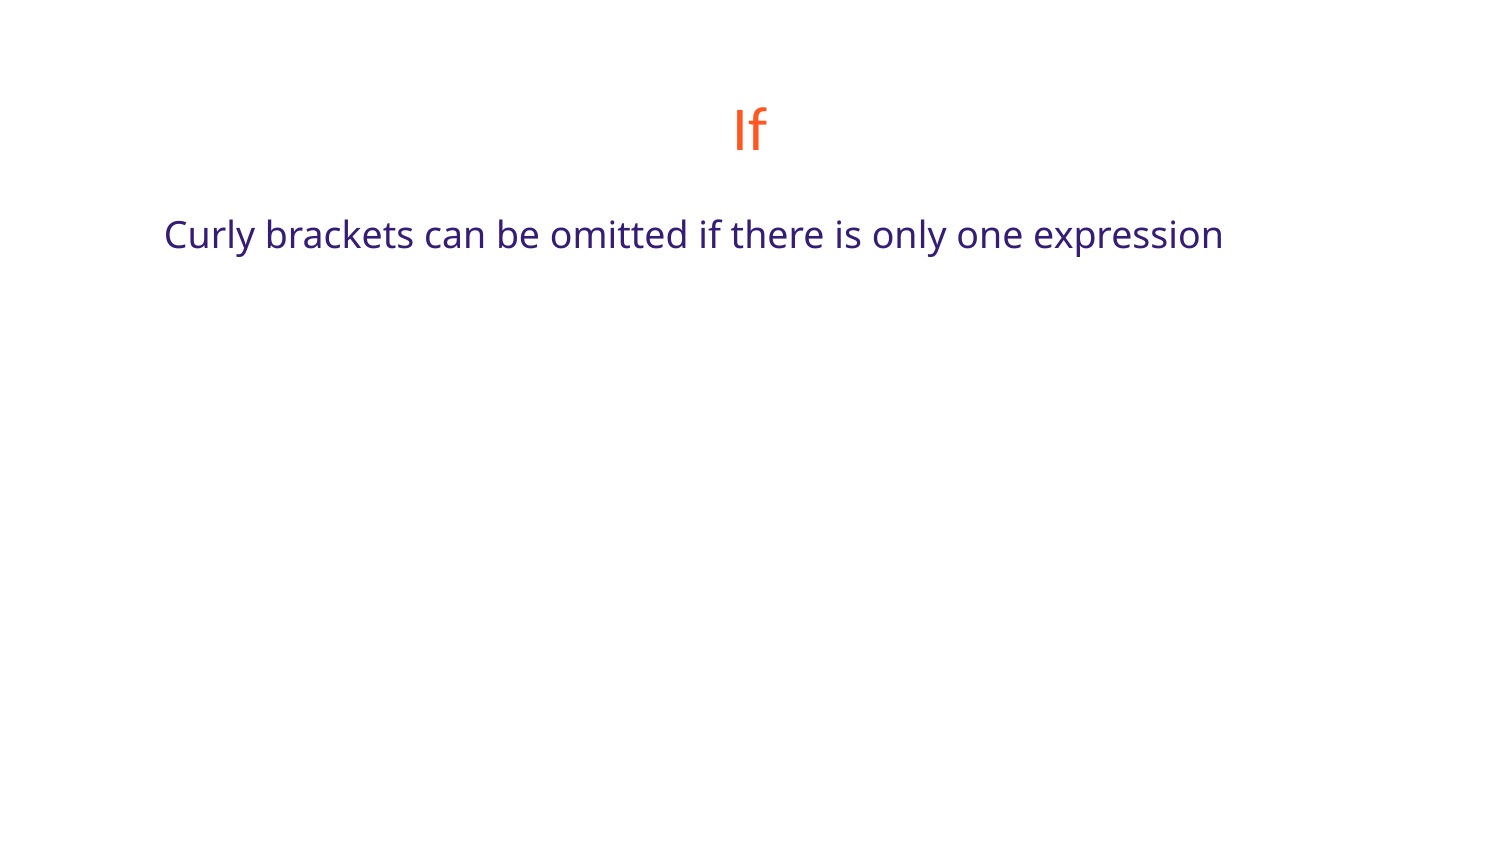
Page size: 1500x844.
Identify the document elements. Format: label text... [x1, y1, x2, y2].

title If [51, 72, 1449, 167]
list Curly brackets can be omitted if there is only one expression [148, 189, 1350, 750]
